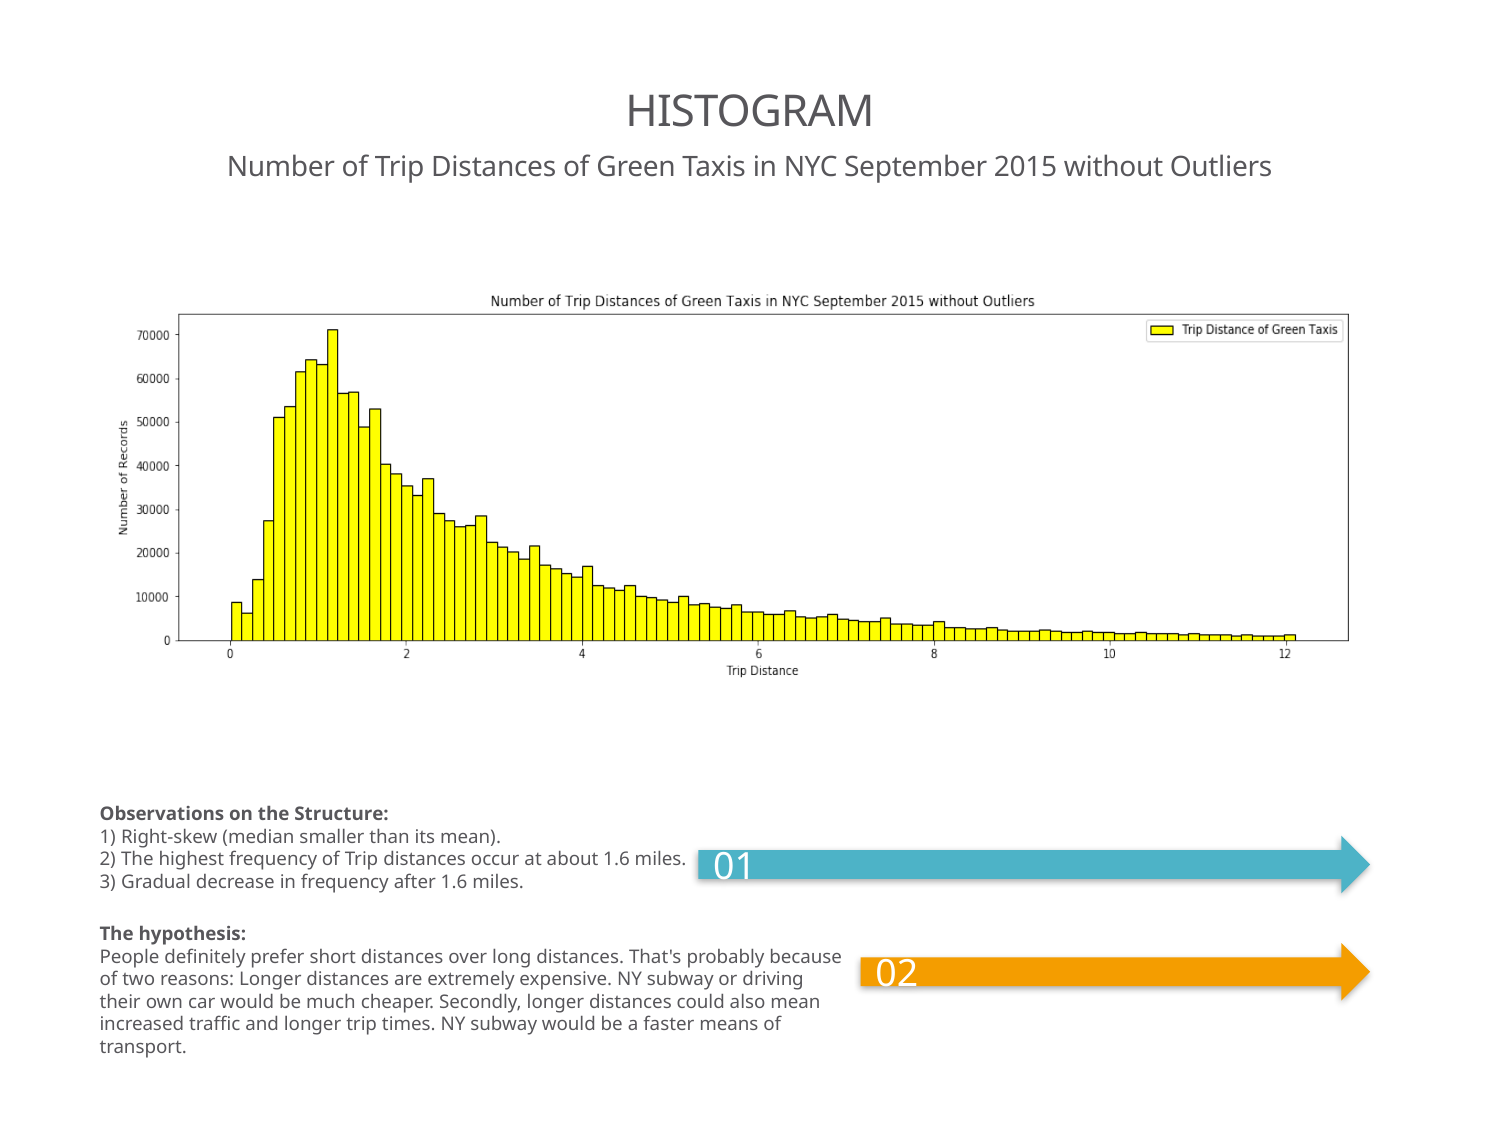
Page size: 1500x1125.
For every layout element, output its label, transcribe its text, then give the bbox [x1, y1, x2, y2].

list Number of Trip Distances of Green Taxis in NYC September 2015 without Outliers [112, 153, 1388, 220]
title HISTOGRAM [112, 45, 1388, 153]
text_box 02 [859, 942, 1371, 1002]
text_box Observations on the Structure: 1) Right-skew (median smaller than its mean). 2) The highest frequency of Trip distances occur at about 1.6 miles. 3) Gradual decrease in frequency after 1.6 miles. [84, 794, 711, 900]
picture [112, 286, 1359, 687]
text_box The hypothesis: People definitely prefer short distances over long distances. That's probably because of two reasons: Longer distances are extremely expensive. NY subway or driving their own car would be much cheaper. Secondly, longer distances could also mean increased traffic and longer trip times. NY subway would be a faster means of transport. [84, 914, 862, 1065]
text_box 01 [697, 835, 1371, 895]
